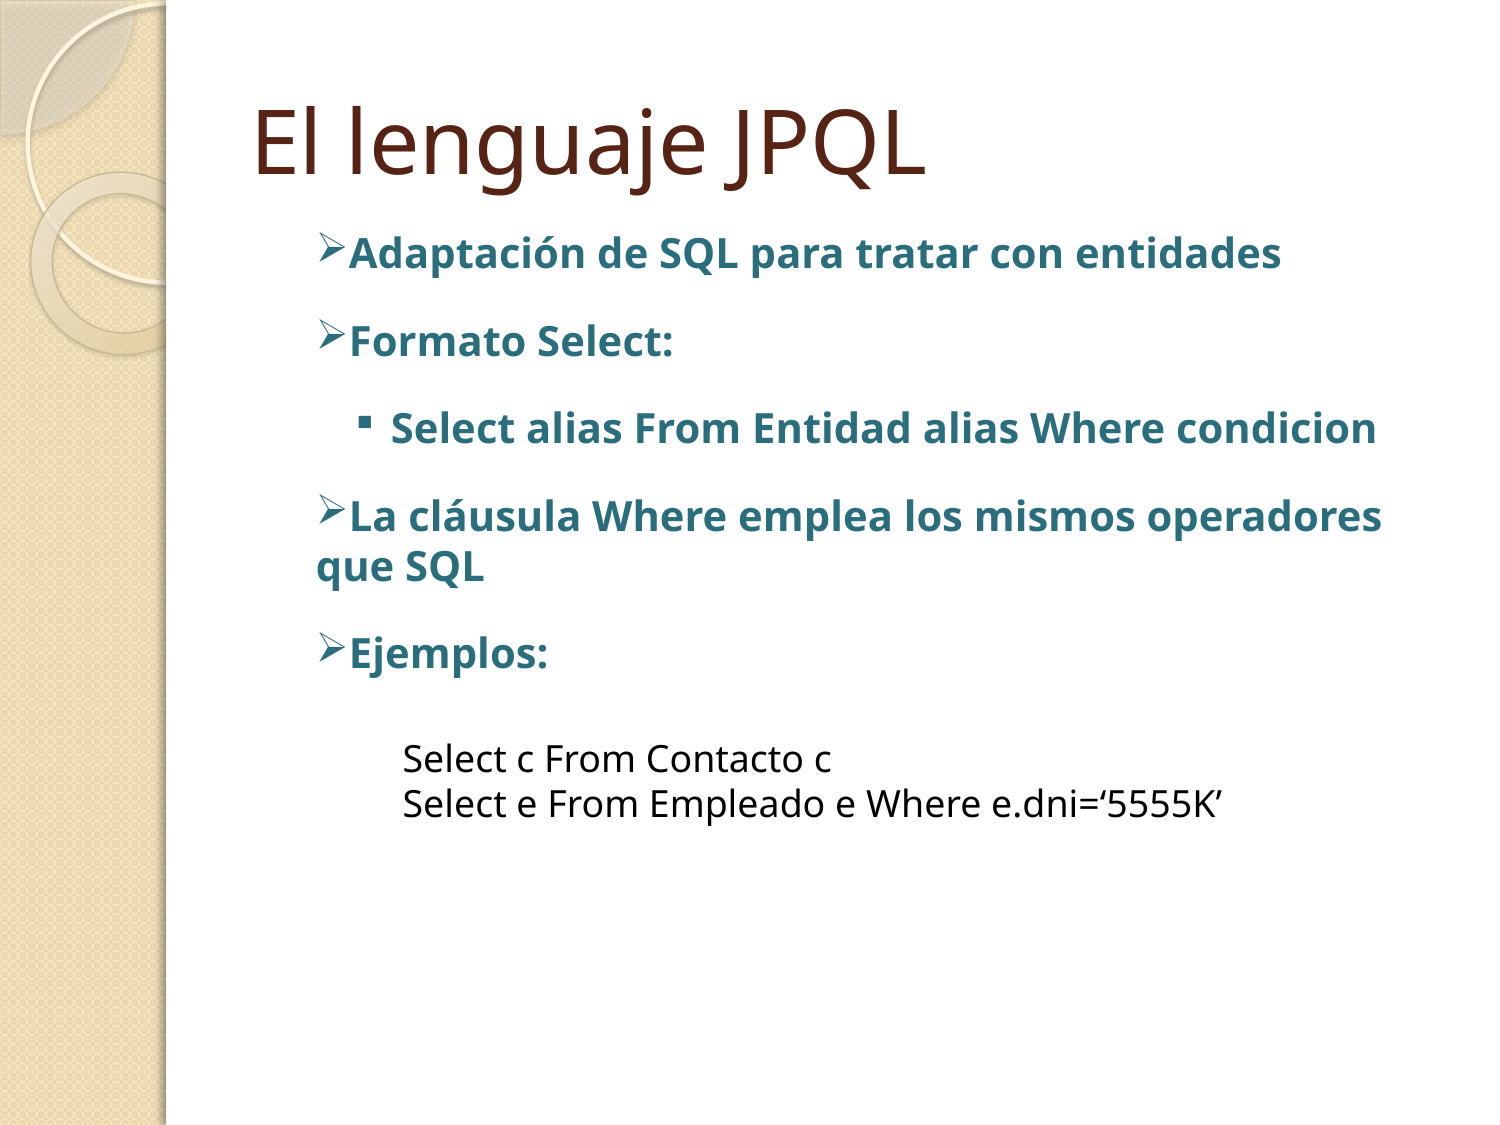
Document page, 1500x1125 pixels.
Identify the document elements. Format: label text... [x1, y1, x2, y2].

text_box Select c From Contacto c Select e From Empleado e Where e.dni=‘5555K’ [312, 727, 1270, 833]
title El lenguaje JPQL [235, 45, 1466, 233]
text_box Adaptación de SQL para tratar con entidades Formato Select: Select alias From Entidad alias Where condicion La cláusula Where emplea los mismos operadores que SQL Ejemplos: [301, 219, 1424, 409]
